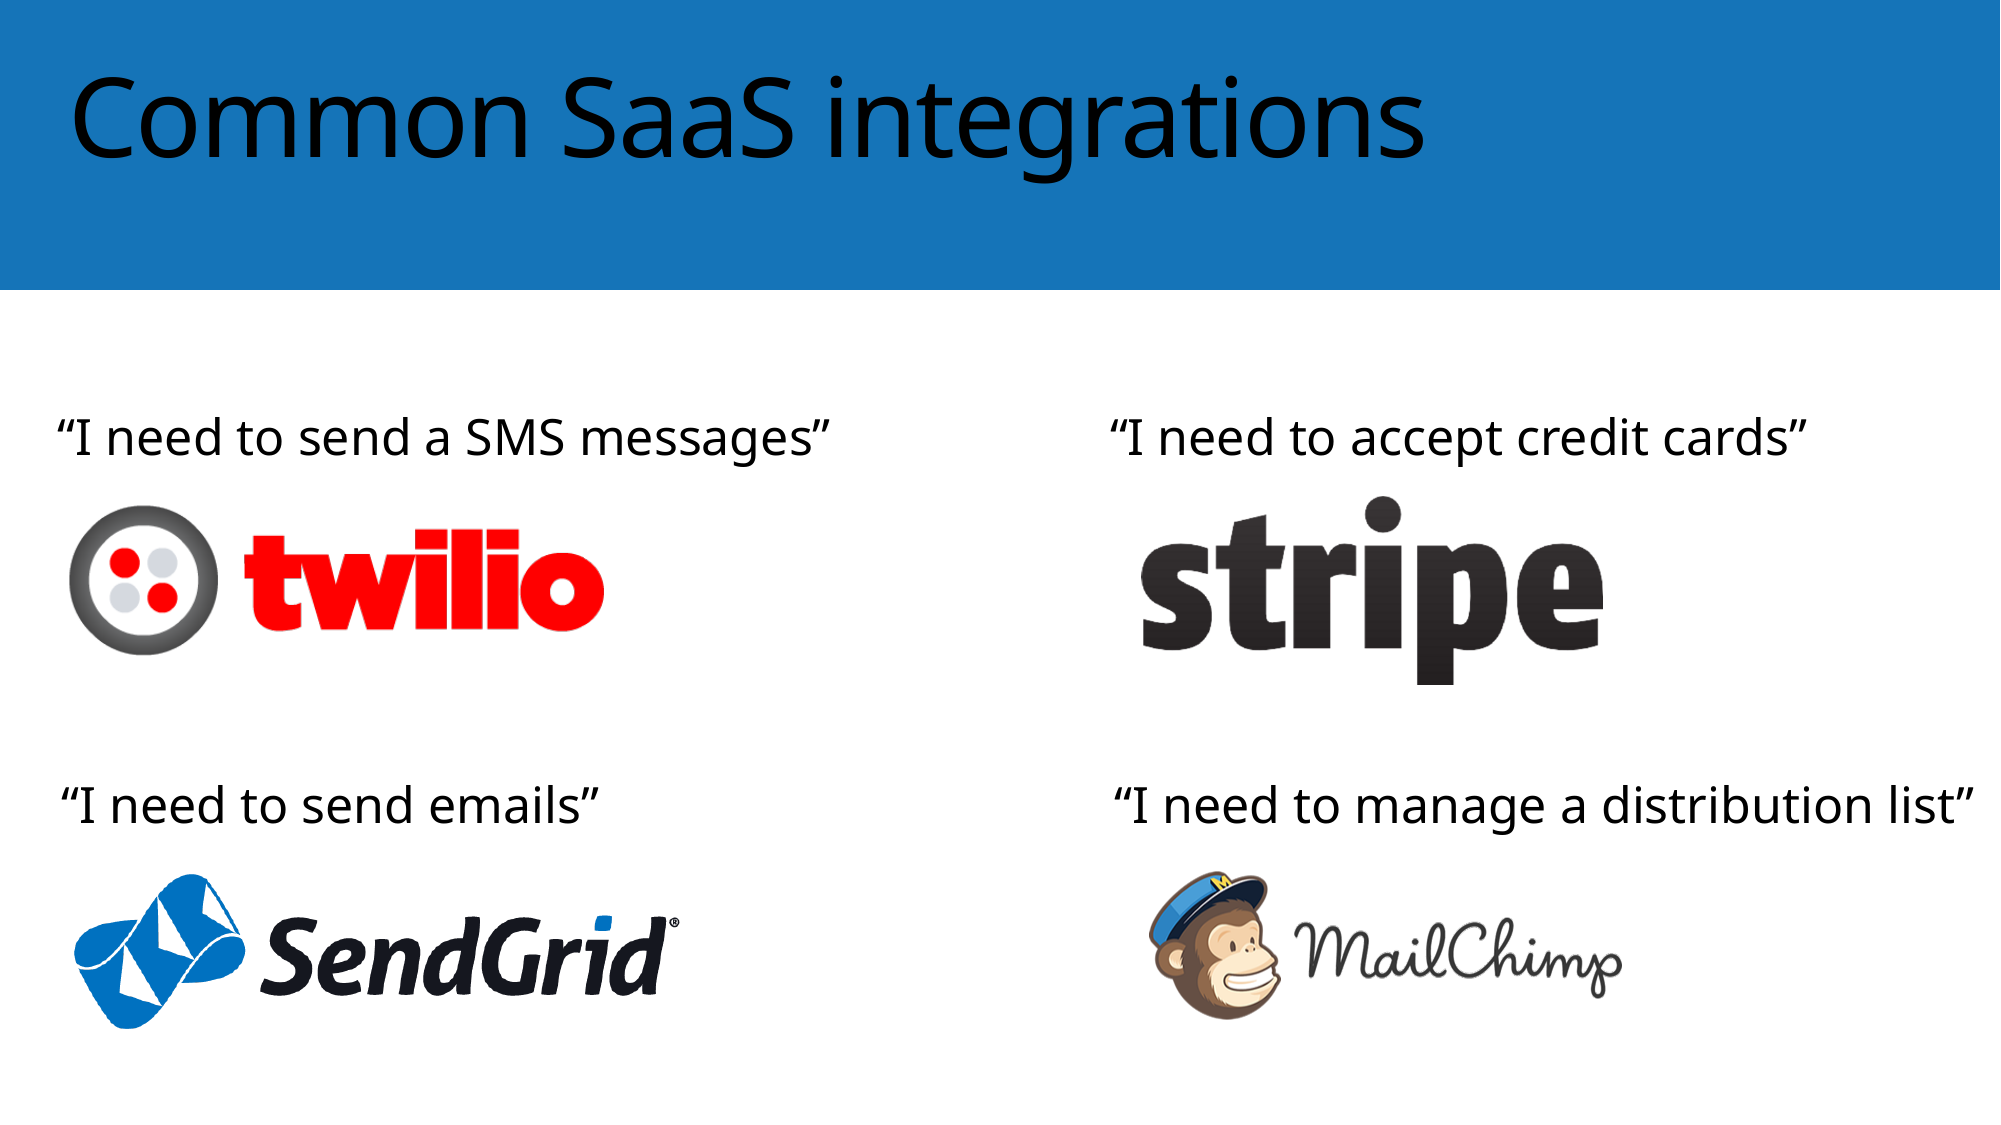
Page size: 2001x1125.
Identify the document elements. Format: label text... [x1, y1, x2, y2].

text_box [43, 756, 1995, 1094]
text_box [43, 388, 845, 676]
text_box [0, 289, 2000, 1125]
title Common SaaS integrations [44, 47, 1938, 196]
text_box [1094, 388, 1823, 756]
